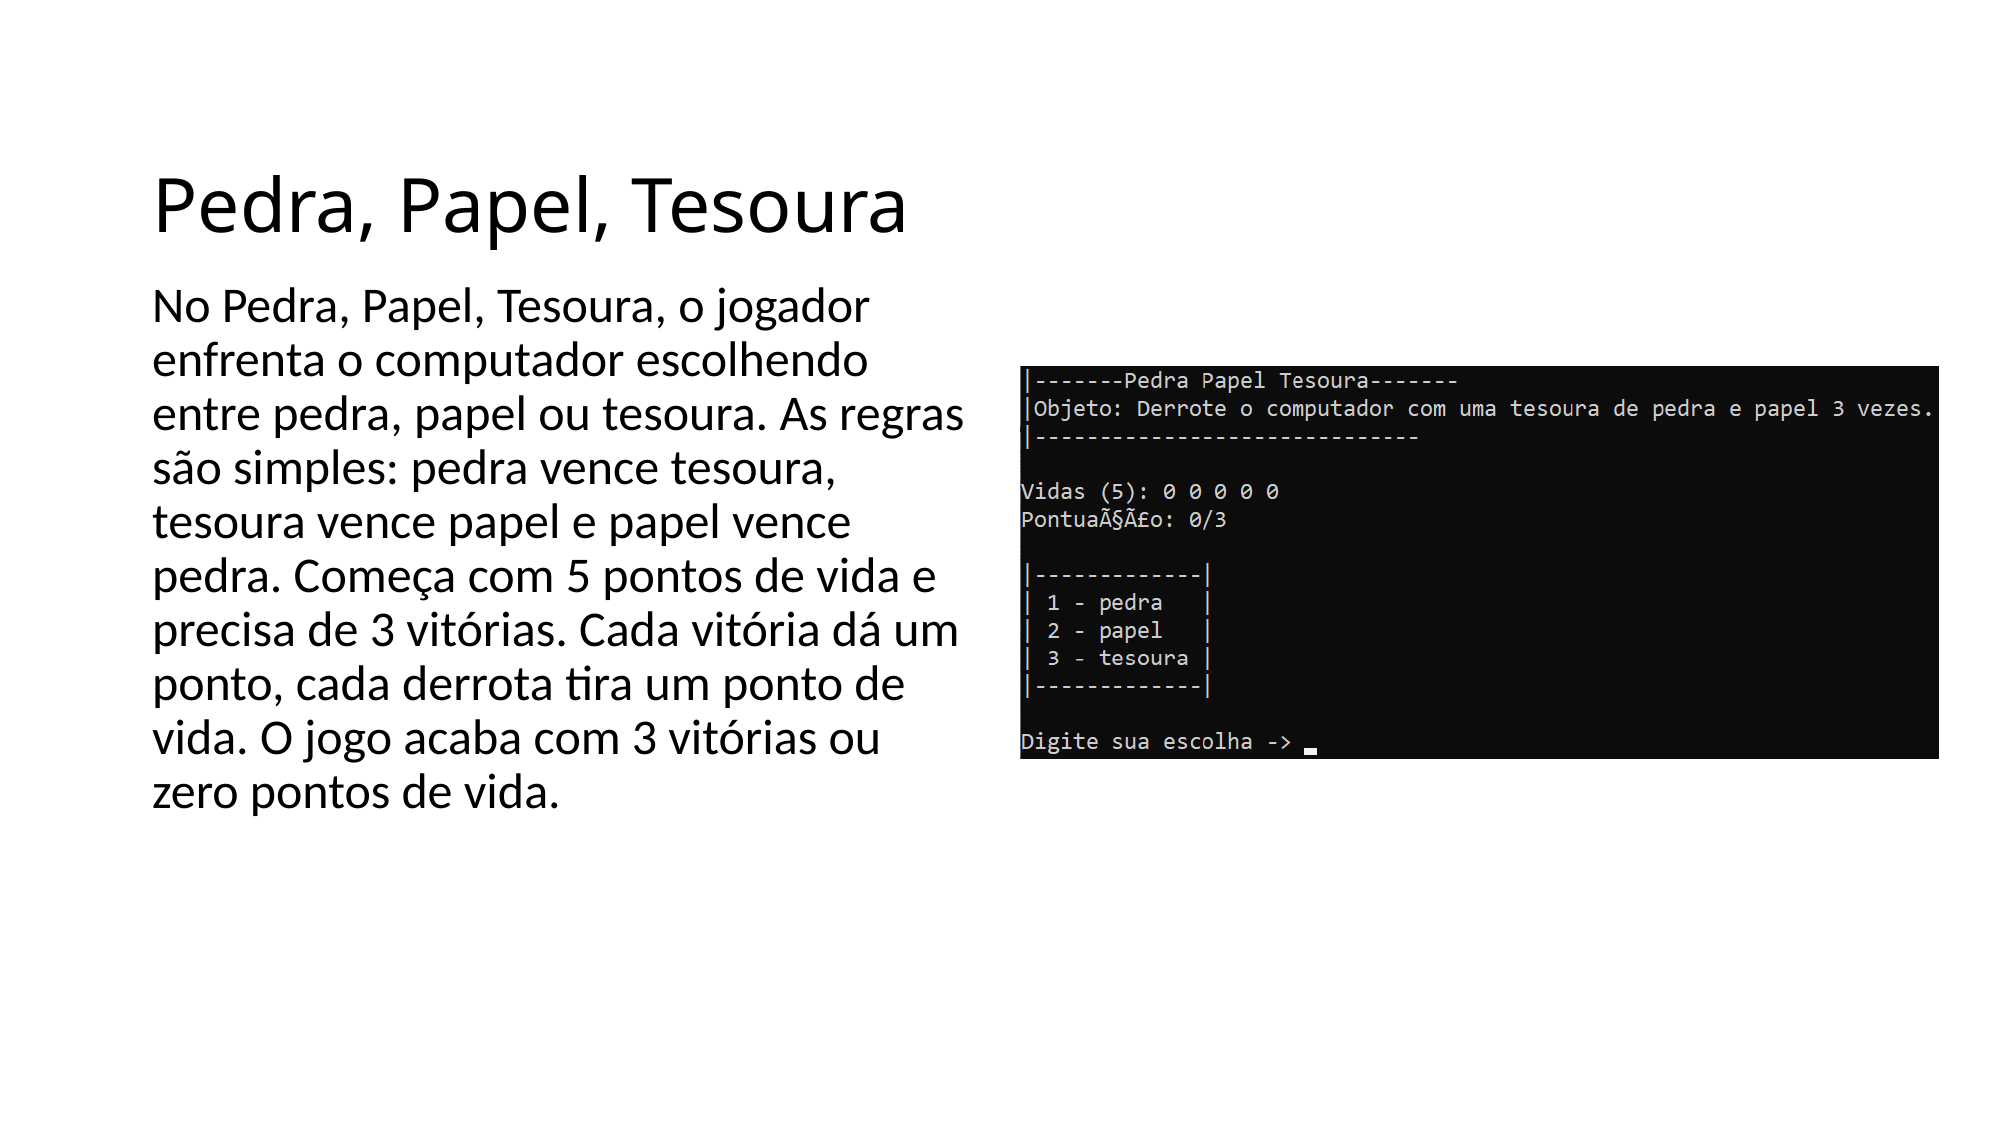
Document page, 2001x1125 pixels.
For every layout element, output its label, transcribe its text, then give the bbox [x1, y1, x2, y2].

picture [1019, 366, 1939, 759]
list No Pedra, Papel, Tesoura, o jogador enfrenta o computador escolhendo entre pedra, papel ou tesoura. As regras são simples: pedra vence tesoura, tesoura vence papel e papel vence pedra. Começa com 5 pontos de vida e precisa de 3 vitórias. Cada vitória dá um ponto, cada derrota tira um ponto de vida. O jogo acaba com 3 vitórias ou zero pontos de vida. [137, 272, 980, 963]
title Pedra, Papel, Tesoura [137, 52, 981, 256]
